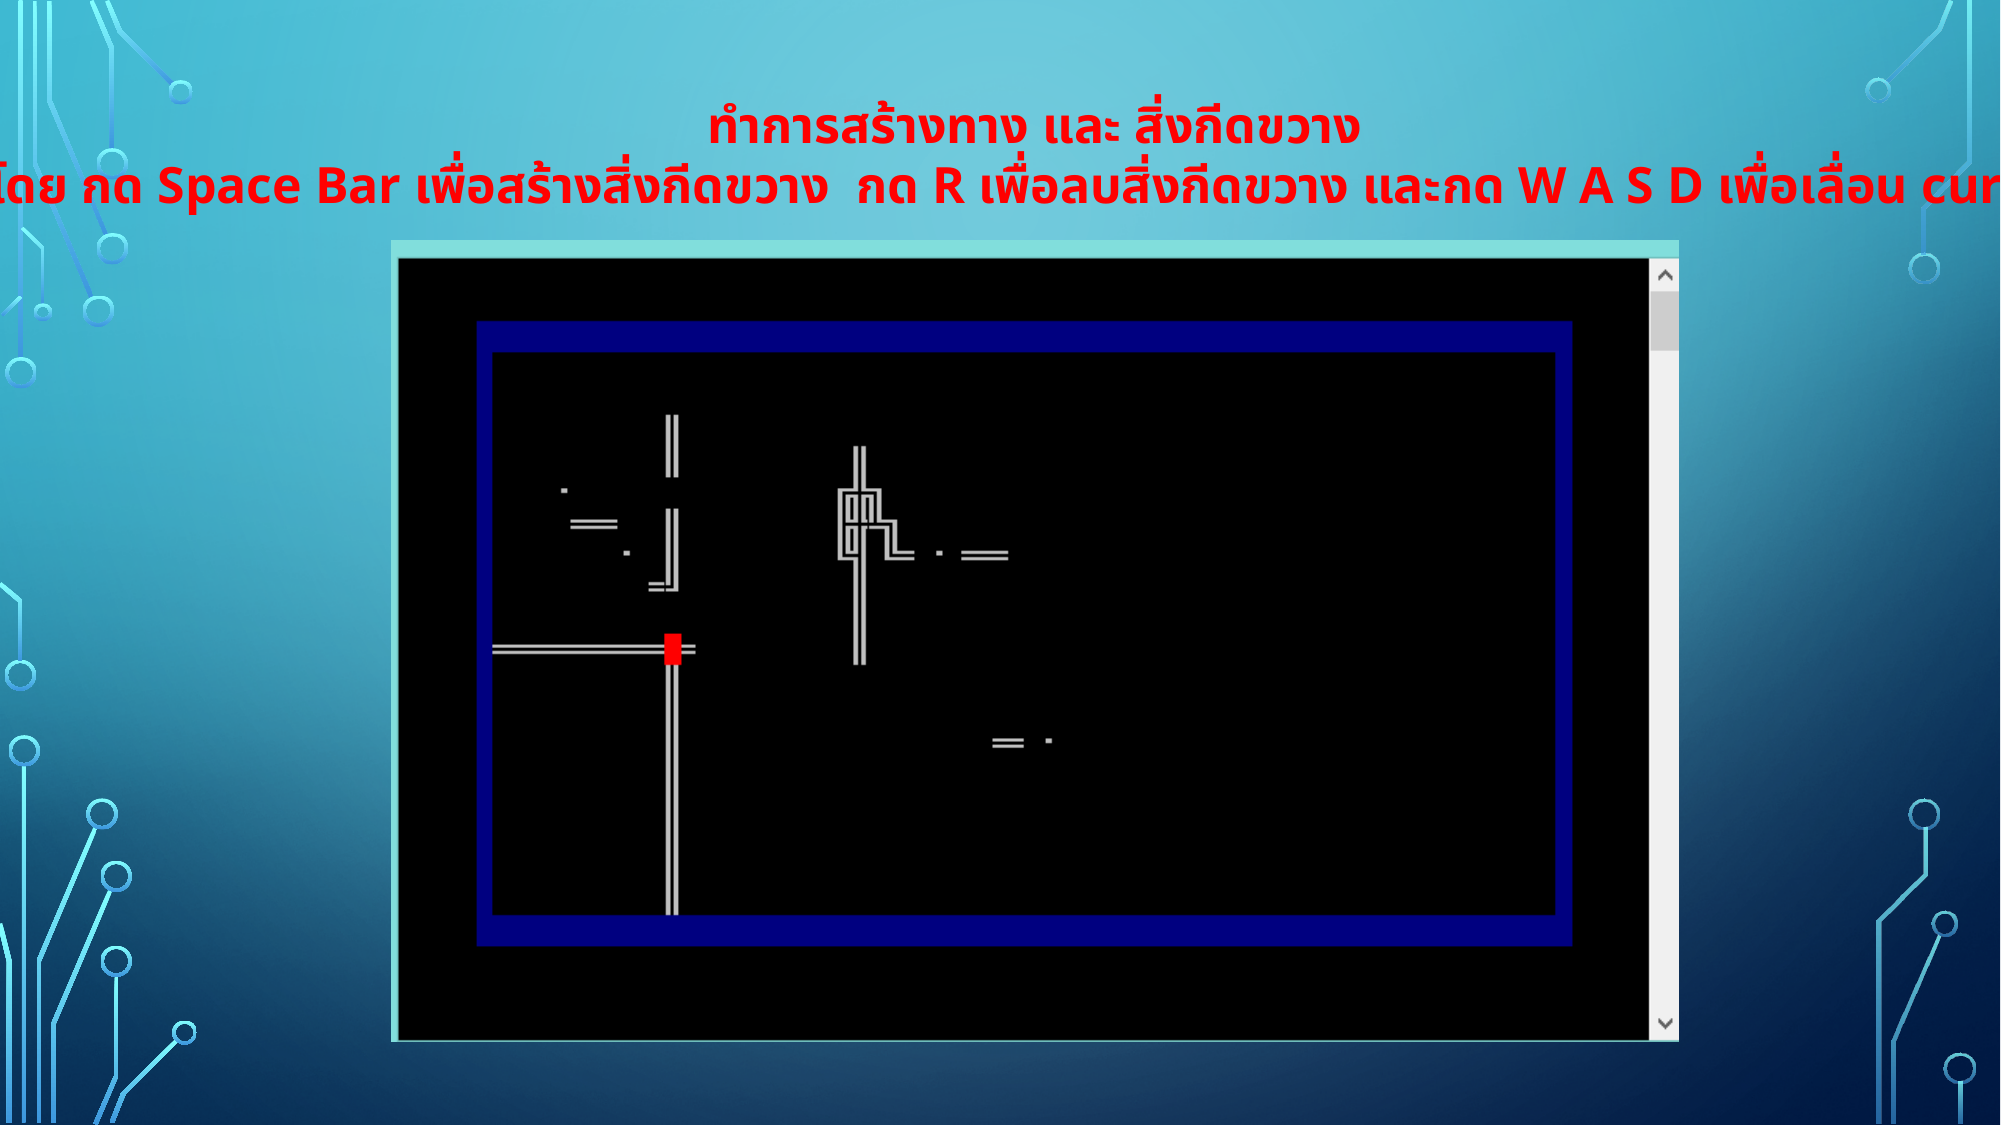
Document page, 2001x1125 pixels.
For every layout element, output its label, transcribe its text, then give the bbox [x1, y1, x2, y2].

picture [391, 239, 1679, 1042]
text_box ทำการสร้างทาง และ สิ่งกีดขวาง (โดย กด Space Bar เพื่อสร้างสิ่งกีดขวาง กด R เพื่อลบสิ่งกีดขวาง และกด W A S D เพื่อเลื่อน cursor) [0, 86, 2000, 282]
